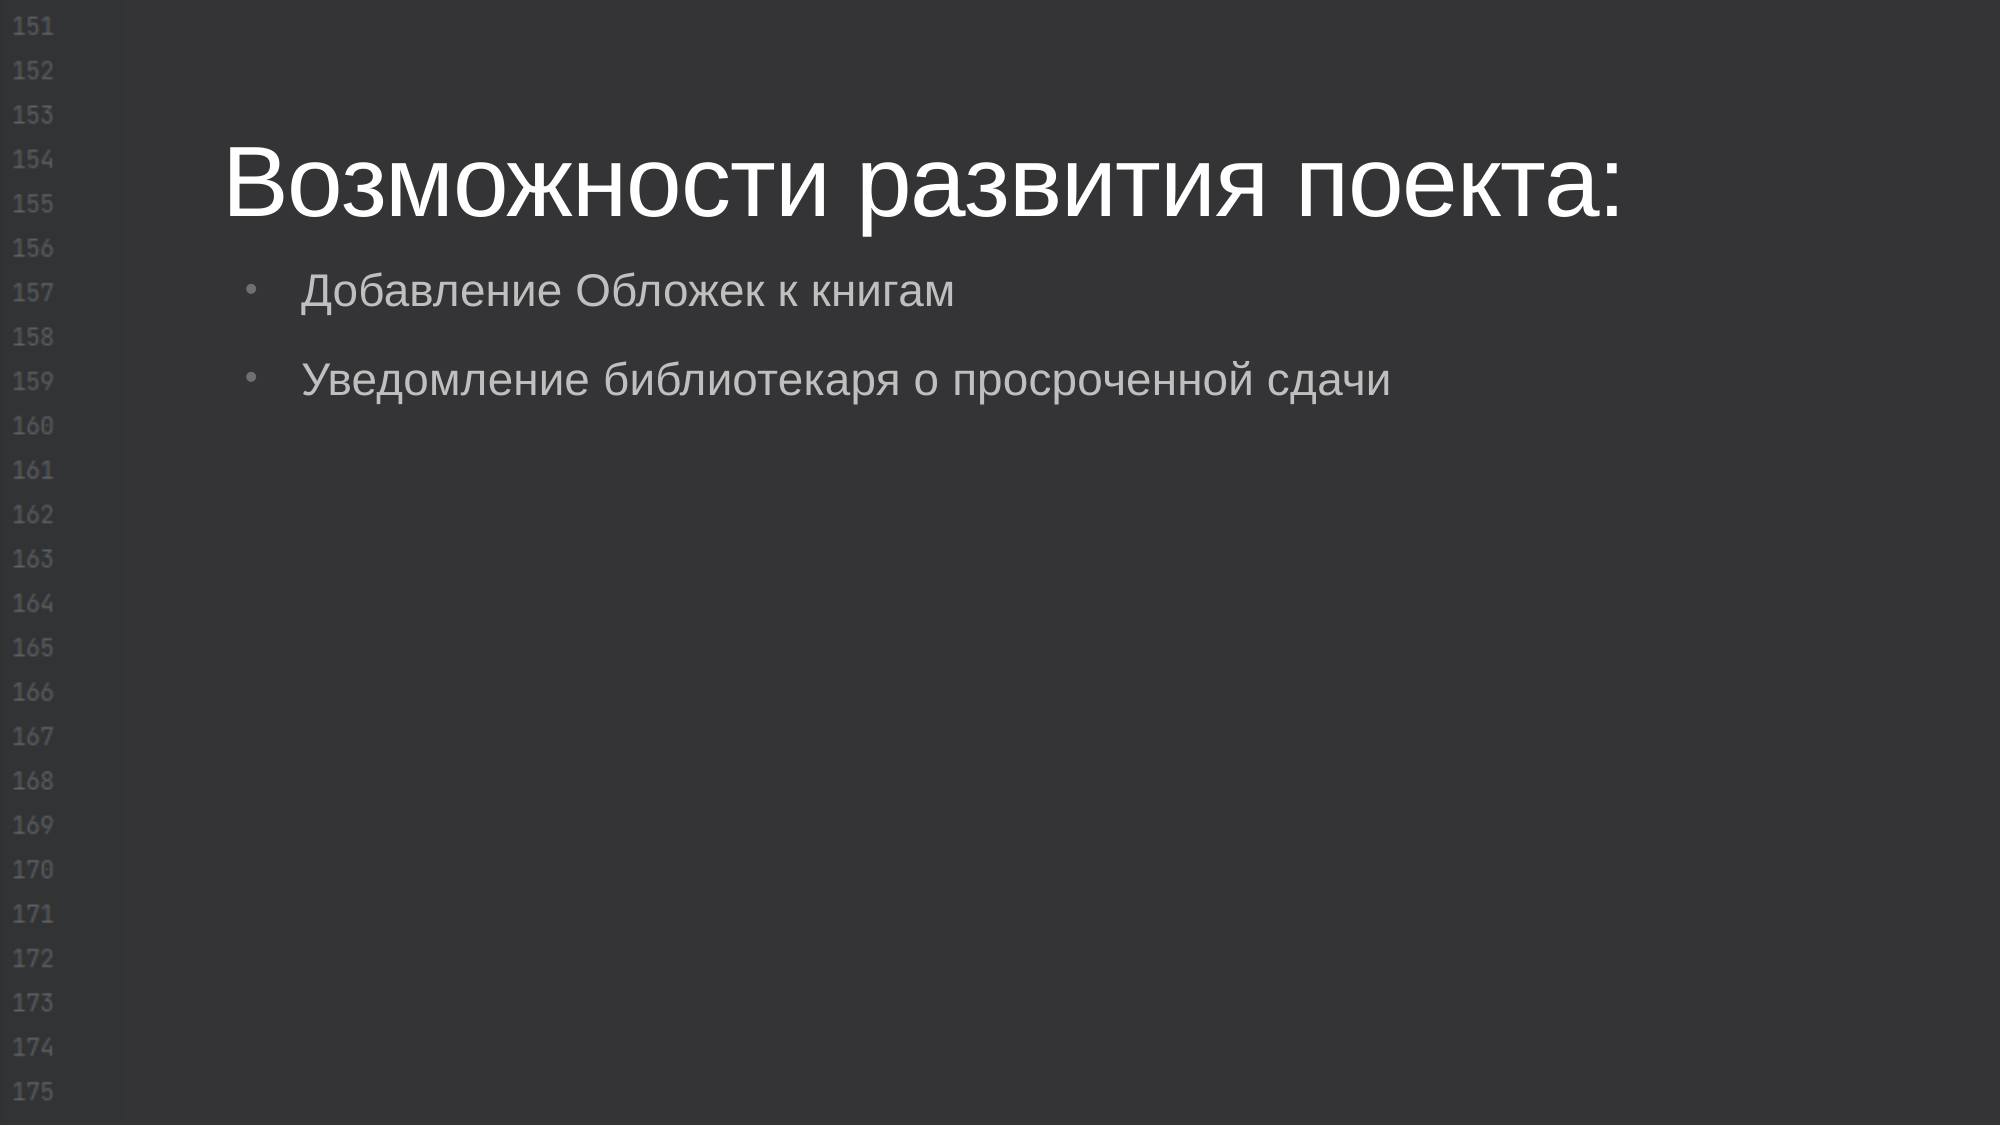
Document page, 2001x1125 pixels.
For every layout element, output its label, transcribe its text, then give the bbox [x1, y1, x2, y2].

subtitle Добавление Обложек к книгам Уведомление библиотекаря о просроченной сдачи [229, 253, 1905, 1024]
title Возможности развития поекта: [206, 124, 1752, 245]
picture [0, 0, 126, 1125]
